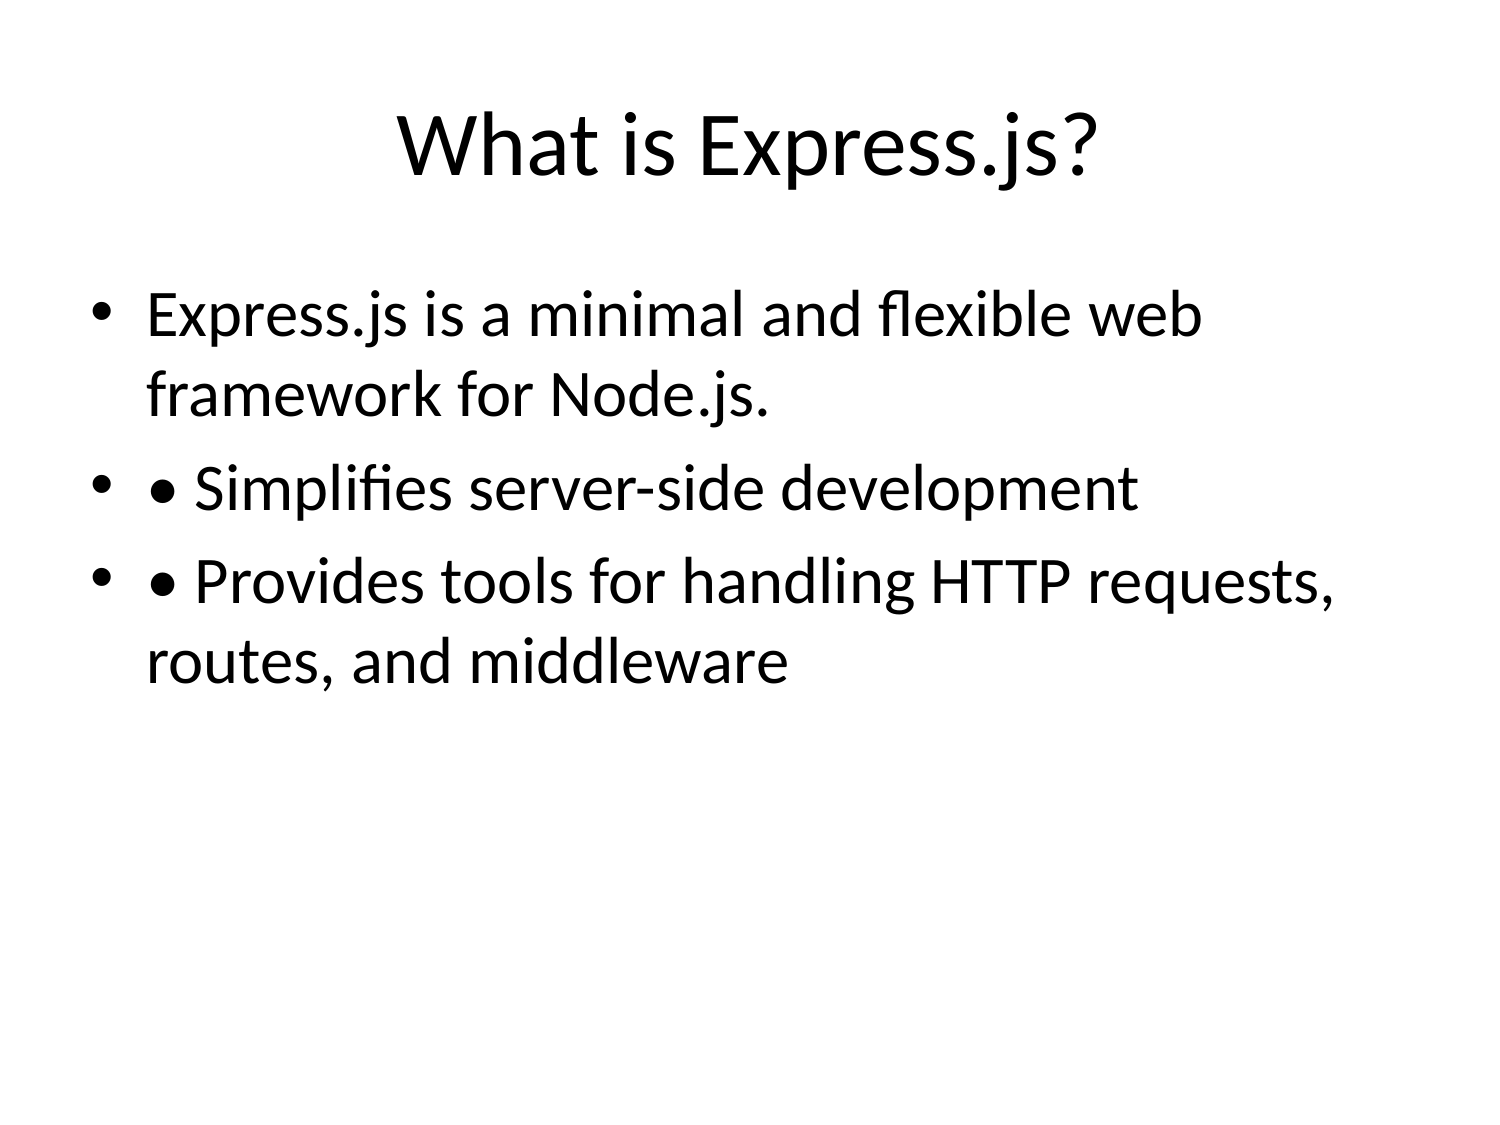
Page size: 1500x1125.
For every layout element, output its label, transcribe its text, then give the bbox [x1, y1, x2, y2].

title What is Express.js? [75, 45, 1425, 233]
list Express.js is a minimal and flexible web framework for Node.js. • Simplifies server-side development • Provides tools for handling HTTP requests, routes, and middleware [75, 262, 1425, 1005]
